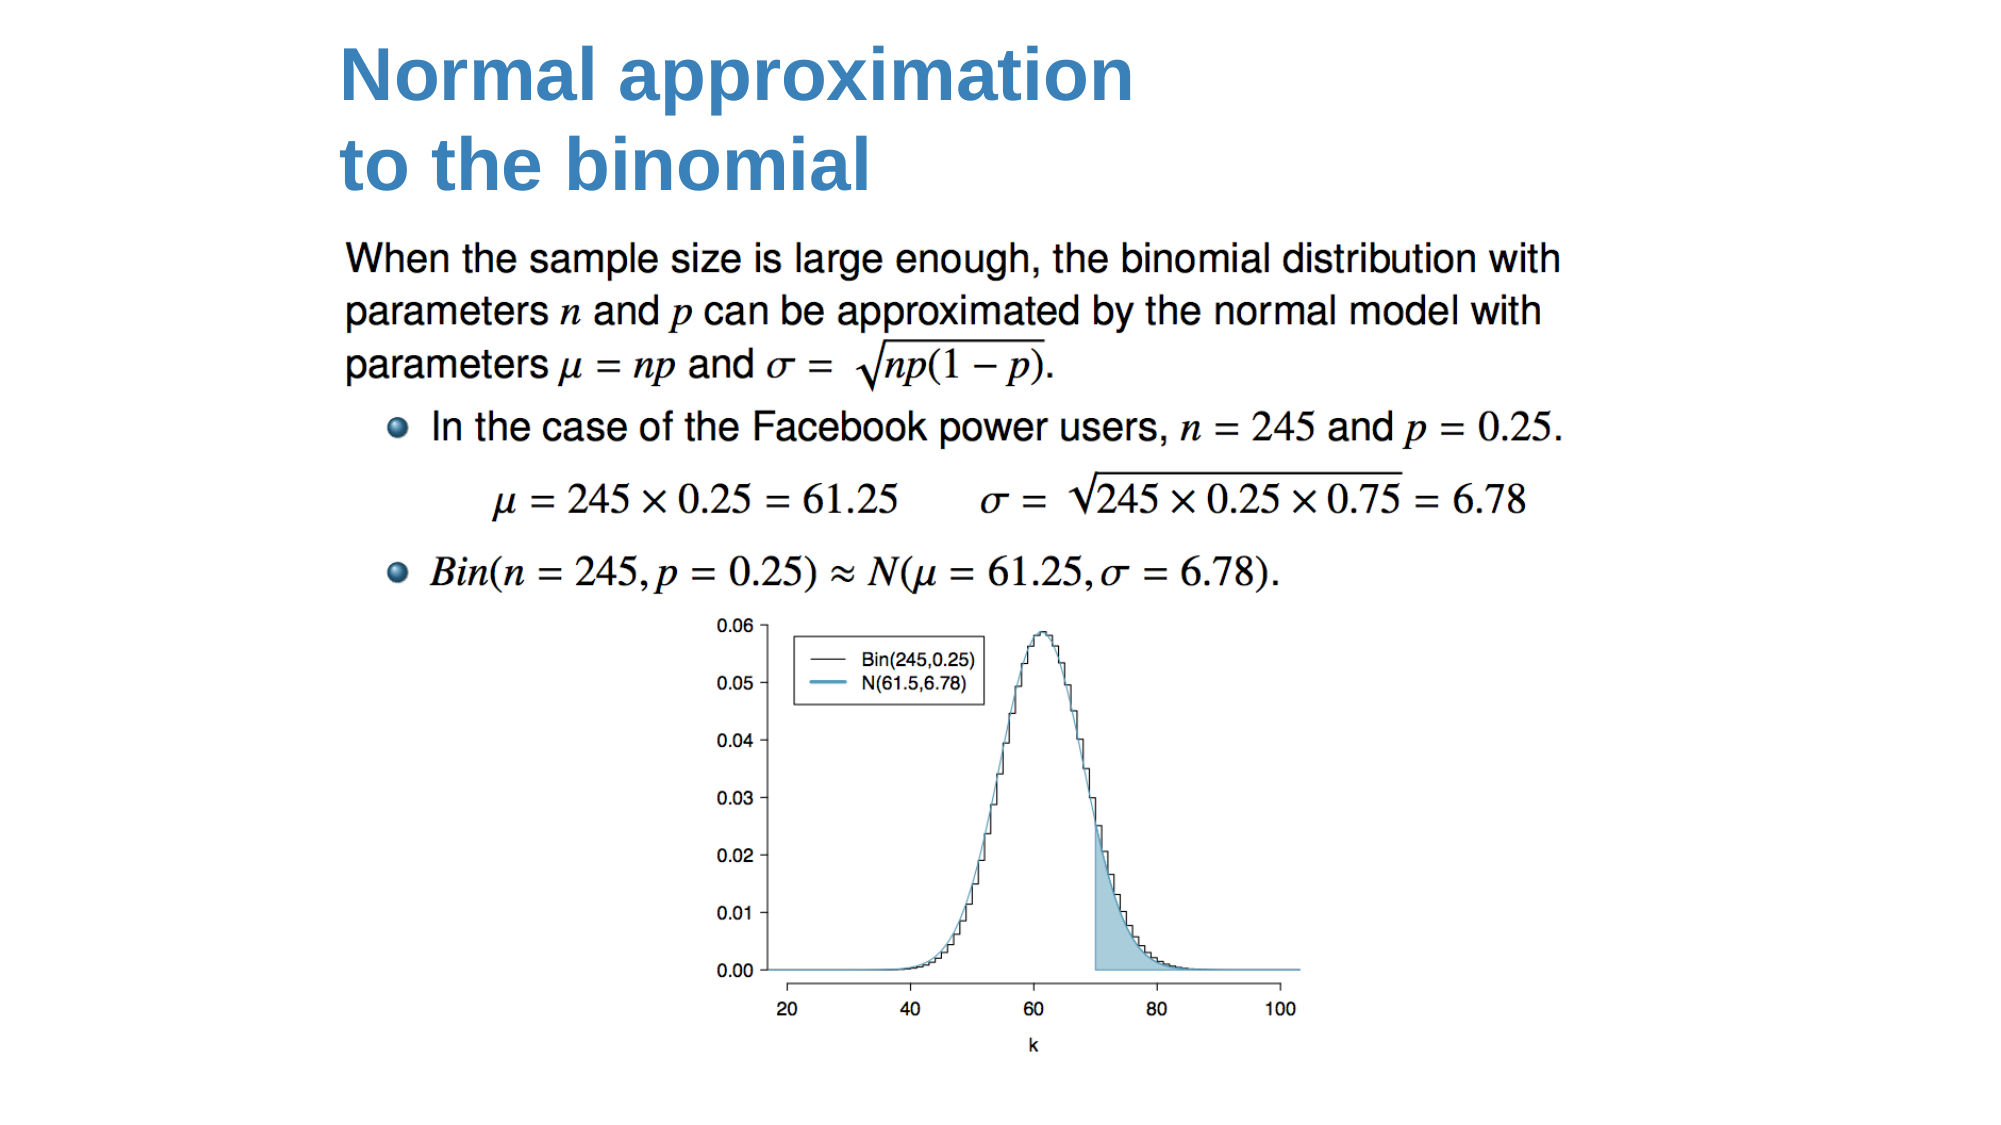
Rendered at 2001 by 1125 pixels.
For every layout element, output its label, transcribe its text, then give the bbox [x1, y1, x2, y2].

title Normal approximation to the binomial [324, 33, 1675, 221]
picture [310, 220, 1607, 1058]
